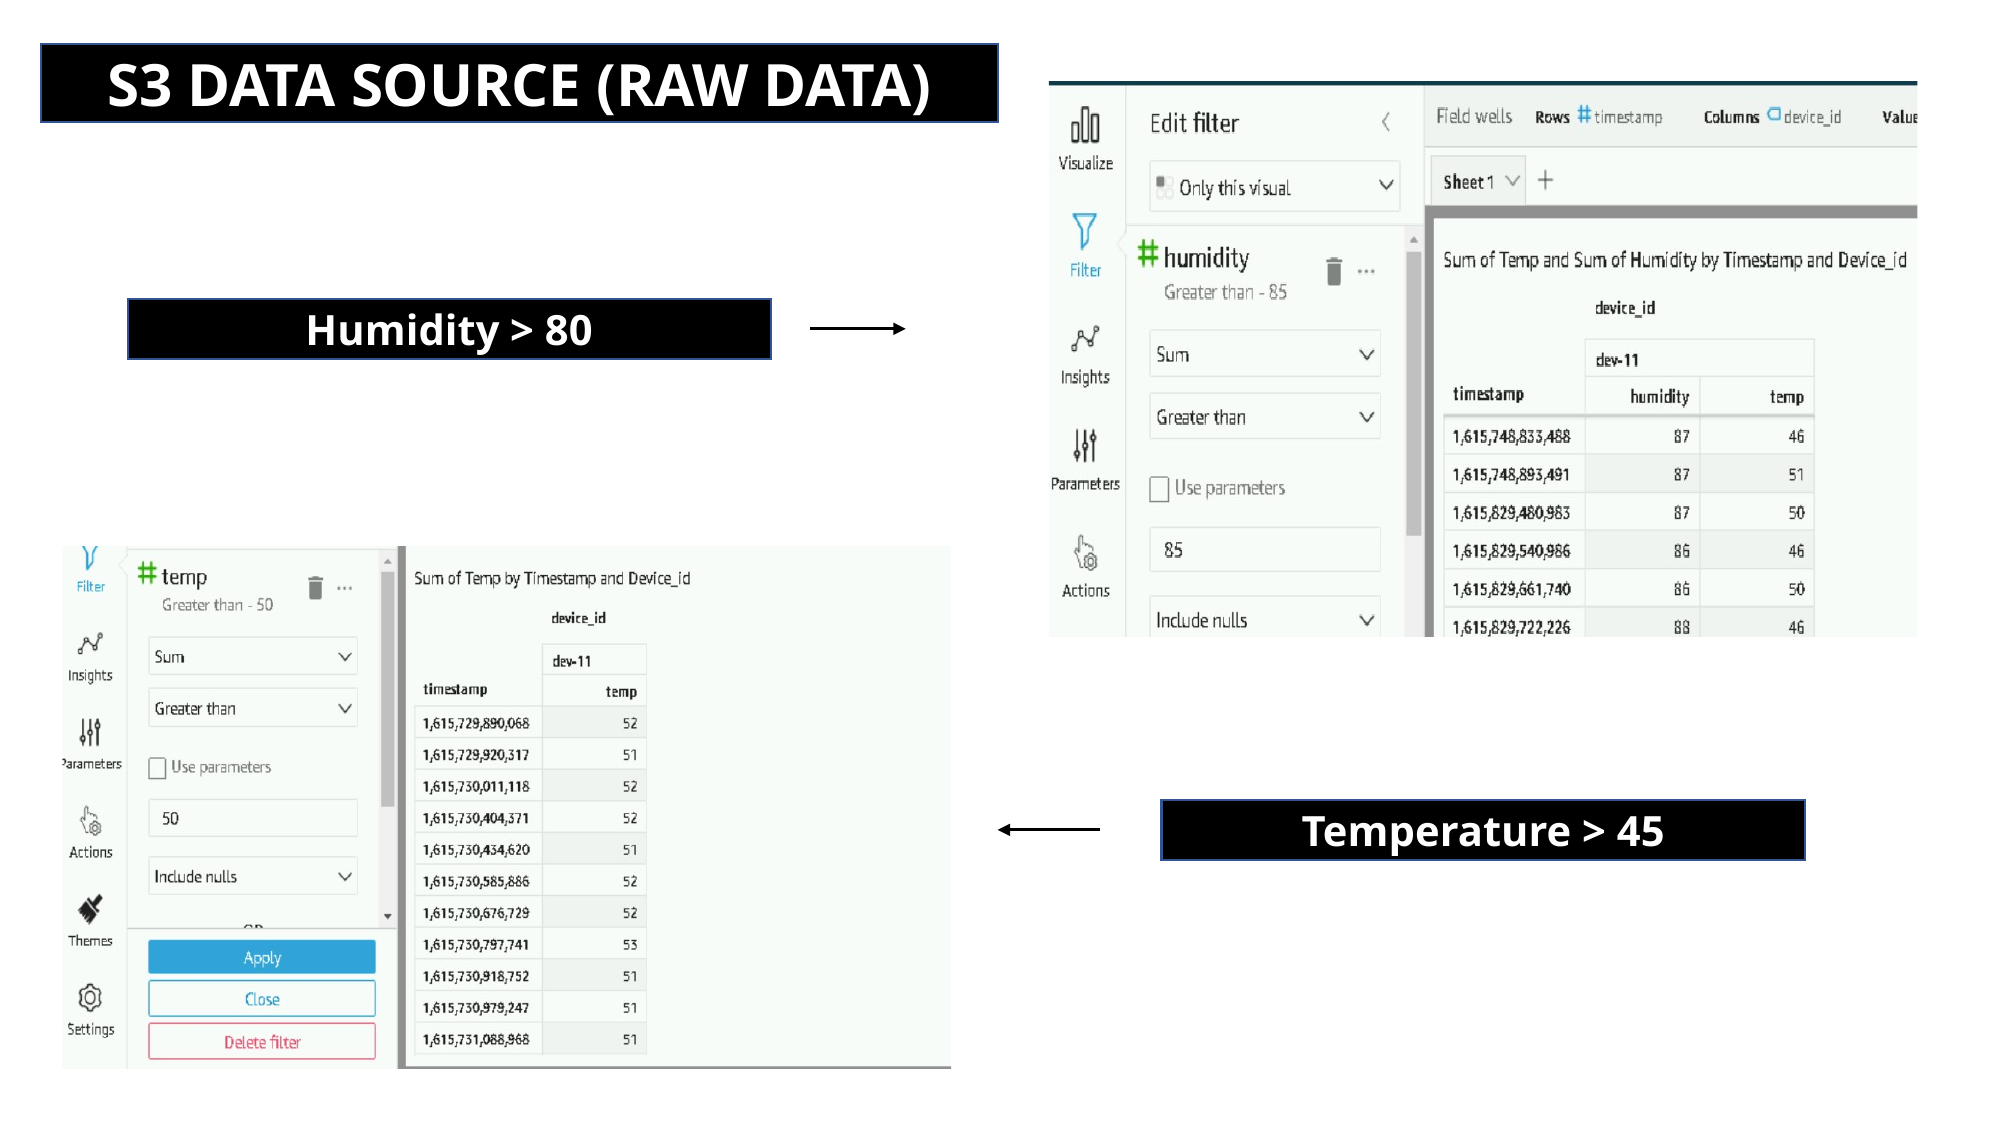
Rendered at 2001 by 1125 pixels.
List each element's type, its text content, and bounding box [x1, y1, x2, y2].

picture [1048, 81, 1918, 637]
text_box Humidity > 80 [127, 298, 772, 360]
text_box Temperature > 45 [1160, 799, 1806, 861]
picture [62, 546, 952, 1069]
text_box S3 DATA SOURCE (RAW DATA) [40, 43, 999, 123]
